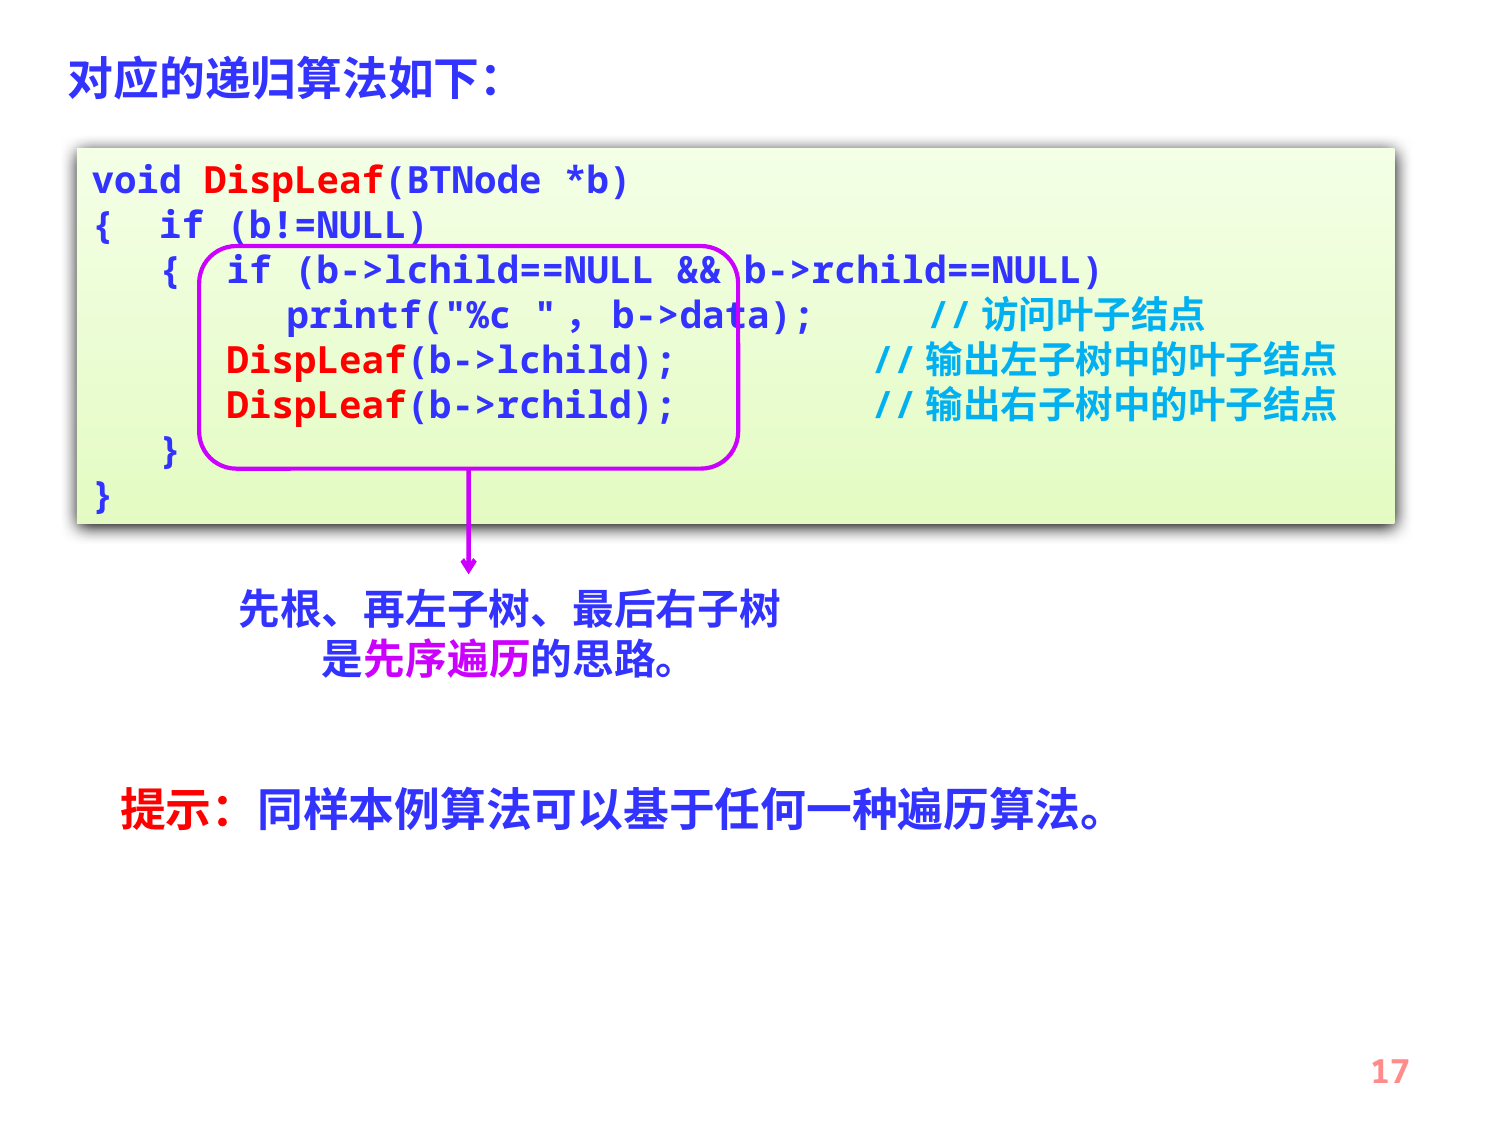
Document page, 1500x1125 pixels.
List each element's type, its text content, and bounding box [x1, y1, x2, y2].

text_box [152, 245, 868, 692]
slide_number 17 [1074, 1042, 1425, 1103]
text_box 提示：同样本例算法可以基于任何一种遍历算法。 [105, 773, 1263, 844]
text_box void DispLeaf(BTNode *b) { if (b!=NULL) { if (b->lchild==NULL && b->rchild==NULL) printf("%c "，b->data); //访问叶子结点 DispLeaf(b->lchild); //输出左子树中的叶子结点 DispLeaf(b->rchild); //输出右子树中的叶子结点 } } [76, 148, 1395, 524]
text_box 对应的递归算法如下： [53, 31, 727, 112]
